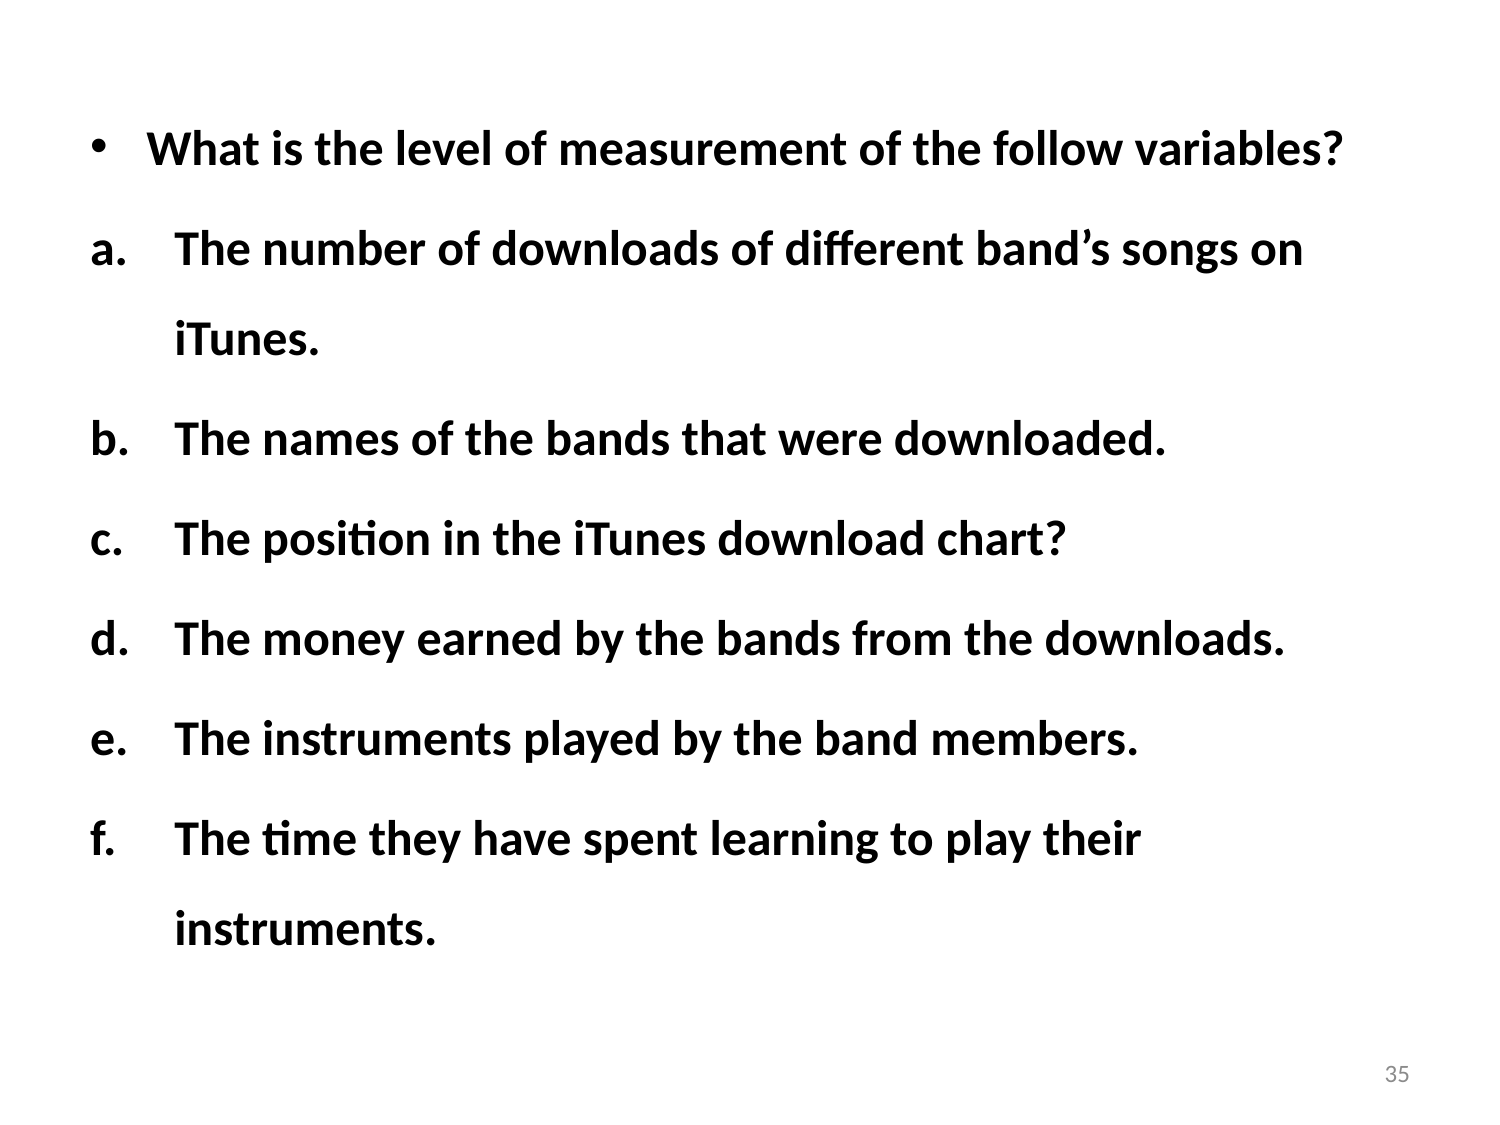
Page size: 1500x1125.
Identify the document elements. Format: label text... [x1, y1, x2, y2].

list What is the level of measurement of the follow variables? The number of downloads of different band’s songs on iTunes. The names of the bands that were downloaded. The position in the iTunes download chart? The money earned by the bands from the downloads. The instruments played by the band members. The time they have spent learning to play their instruments. [75, 78, 1425, 1047]
slide_number 35 [1074, 1042, 1425, 1103]
